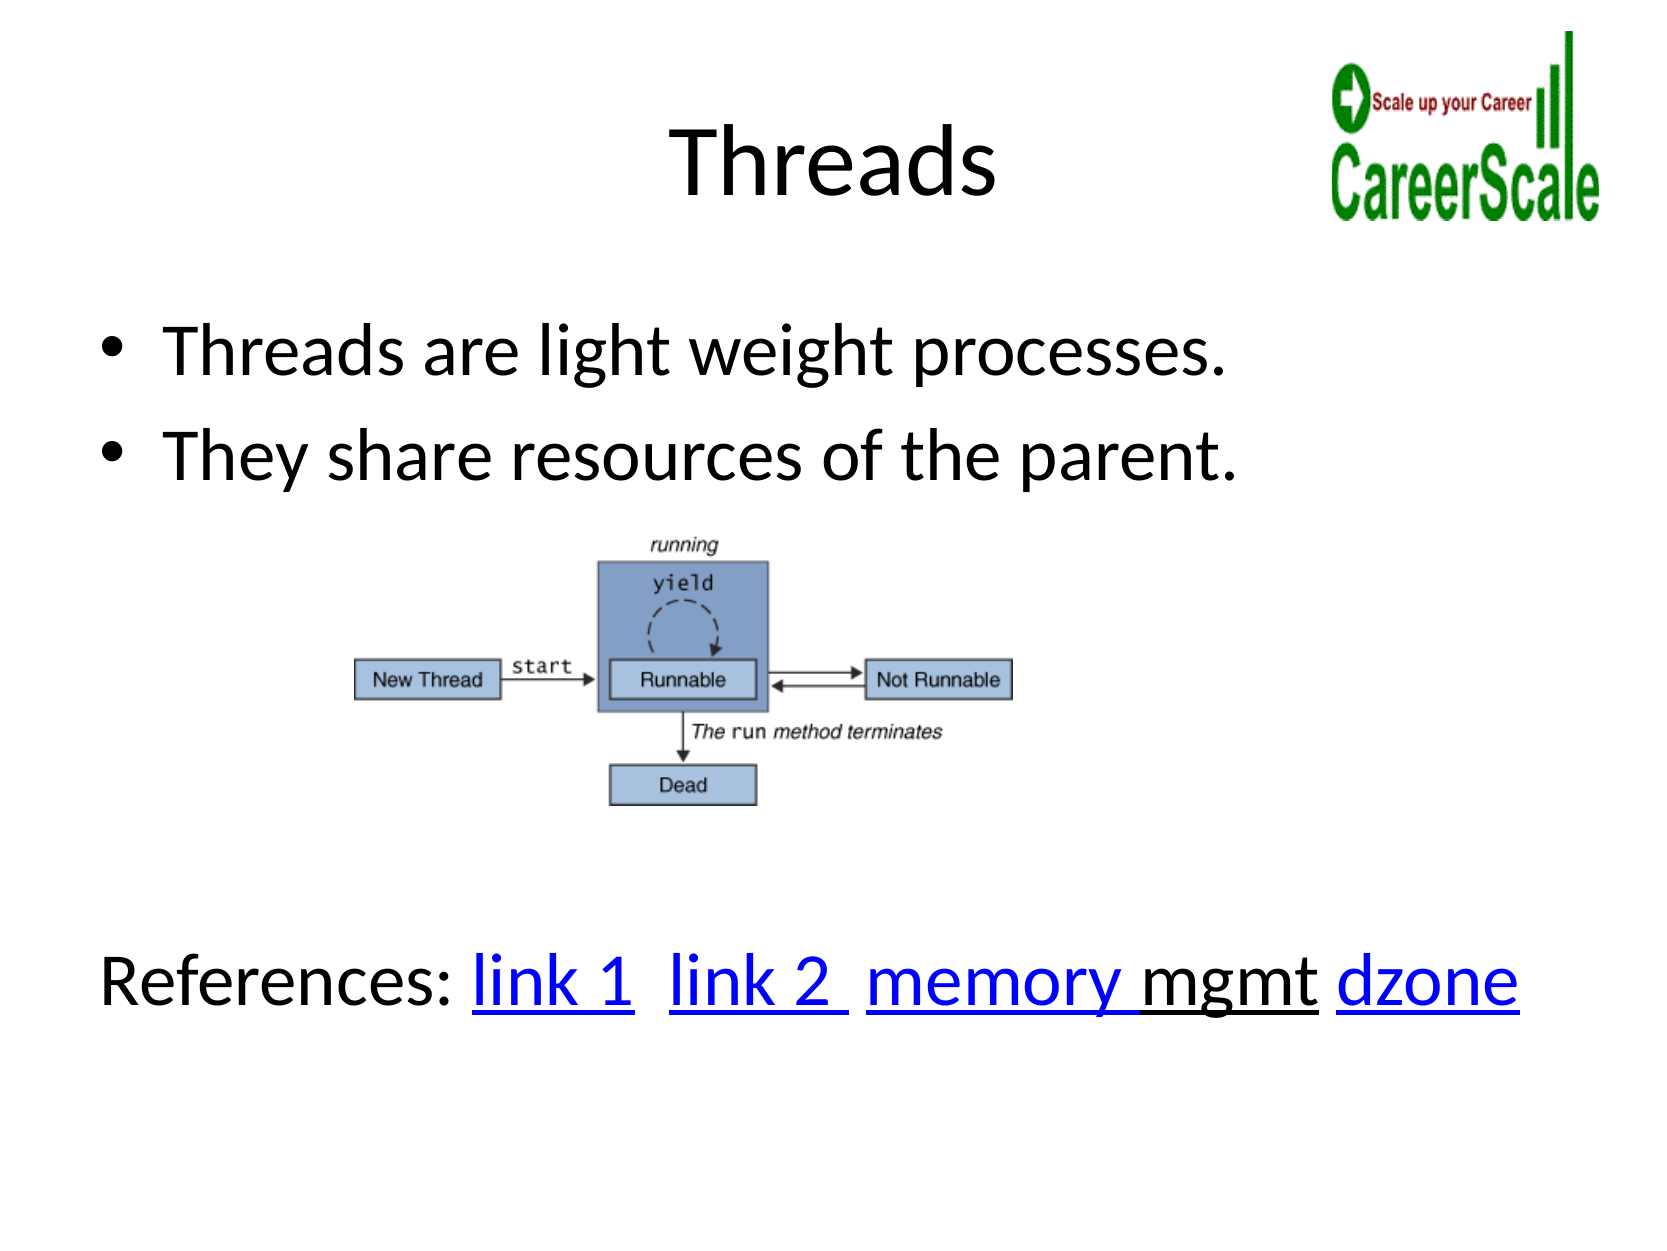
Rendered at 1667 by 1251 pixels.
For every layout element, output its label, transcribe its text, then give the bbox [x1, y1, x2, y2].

list Threads are light weight processes. They share resources of the parent. References: link 1 link 2 memory mgmt dzone [83, 291, 1584, 1117]
picture [1331, 31, 1600, 221]
picture [354, 534, 1013, 806]
title Threads [83, 50, 1584, 259]
